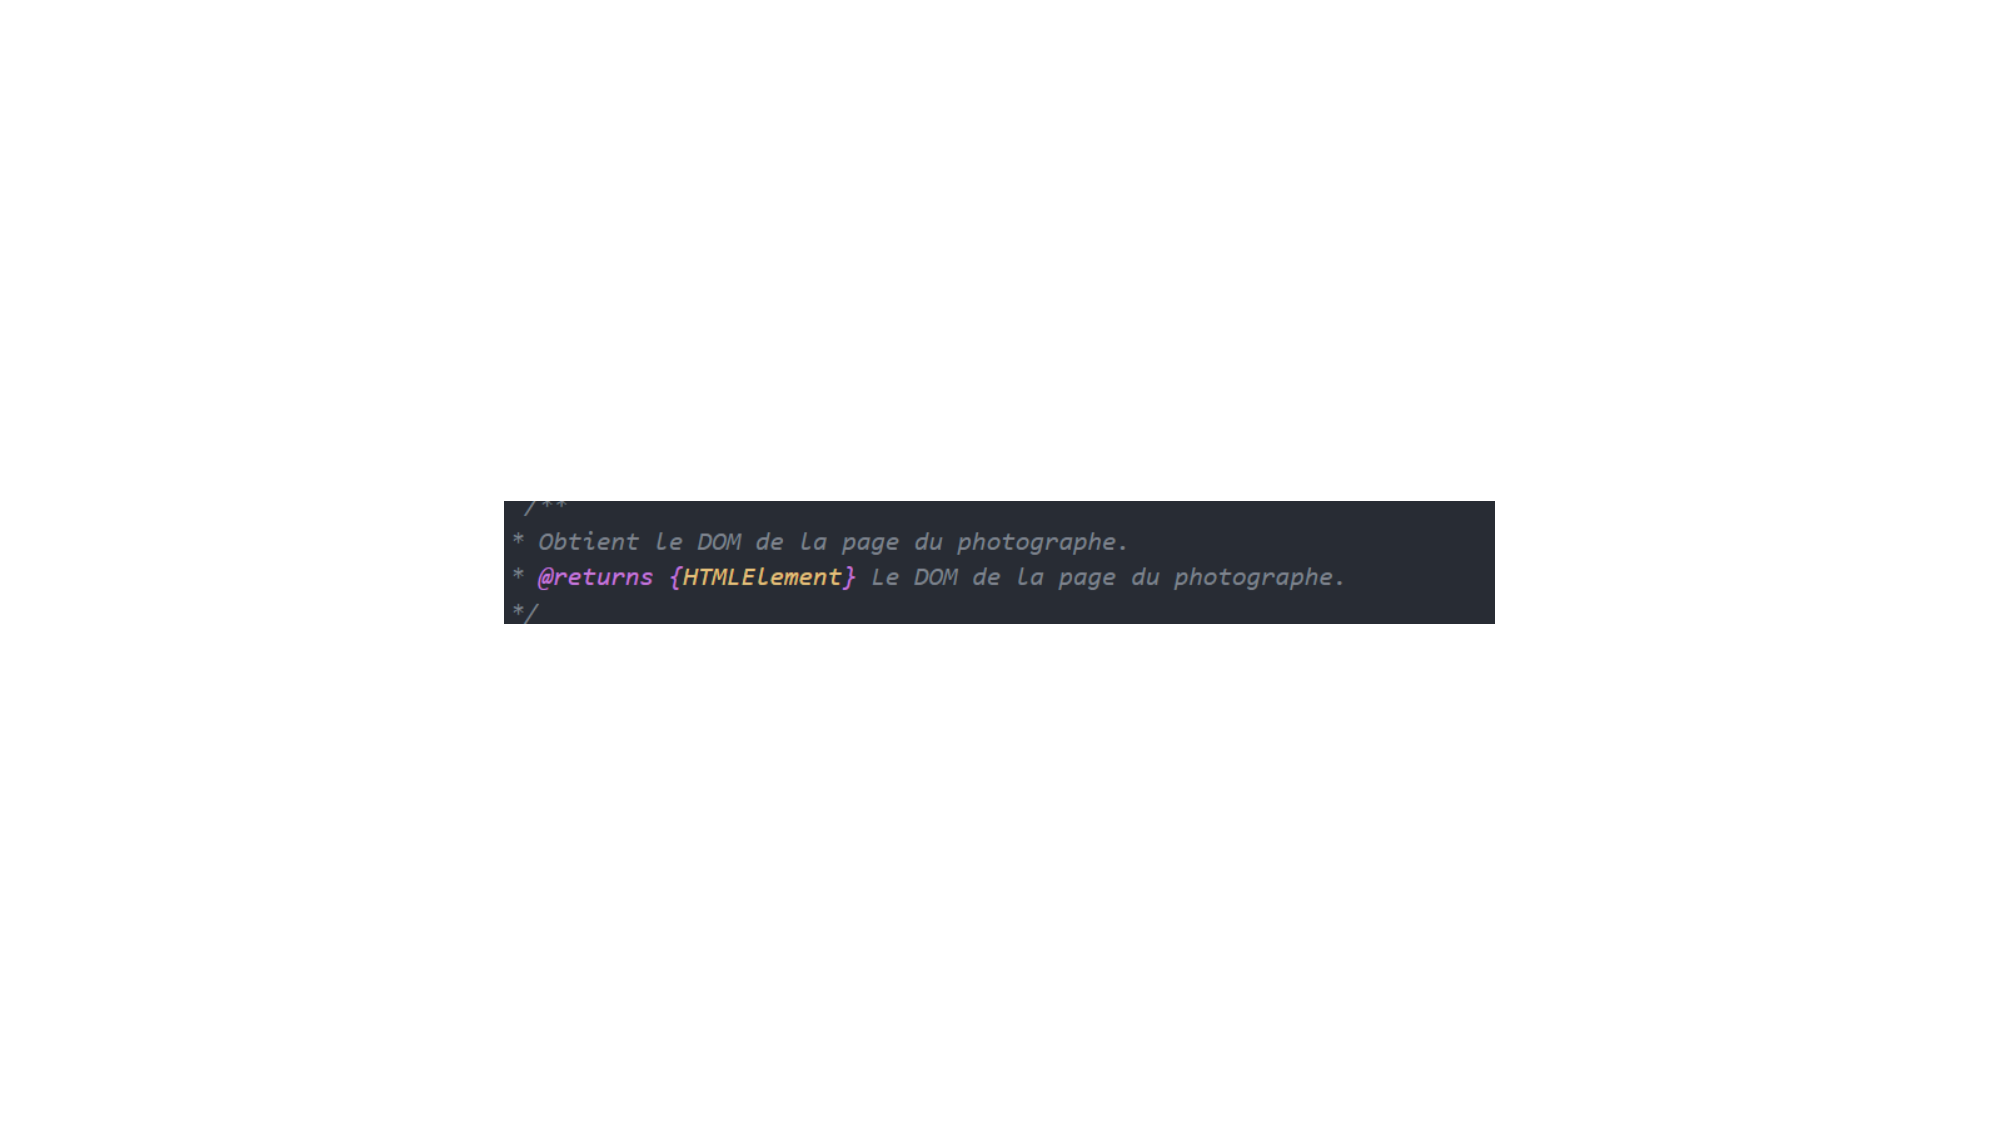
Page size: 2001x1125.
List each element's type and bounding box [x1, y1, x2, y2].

picture [504, 501, 1496, 624]
